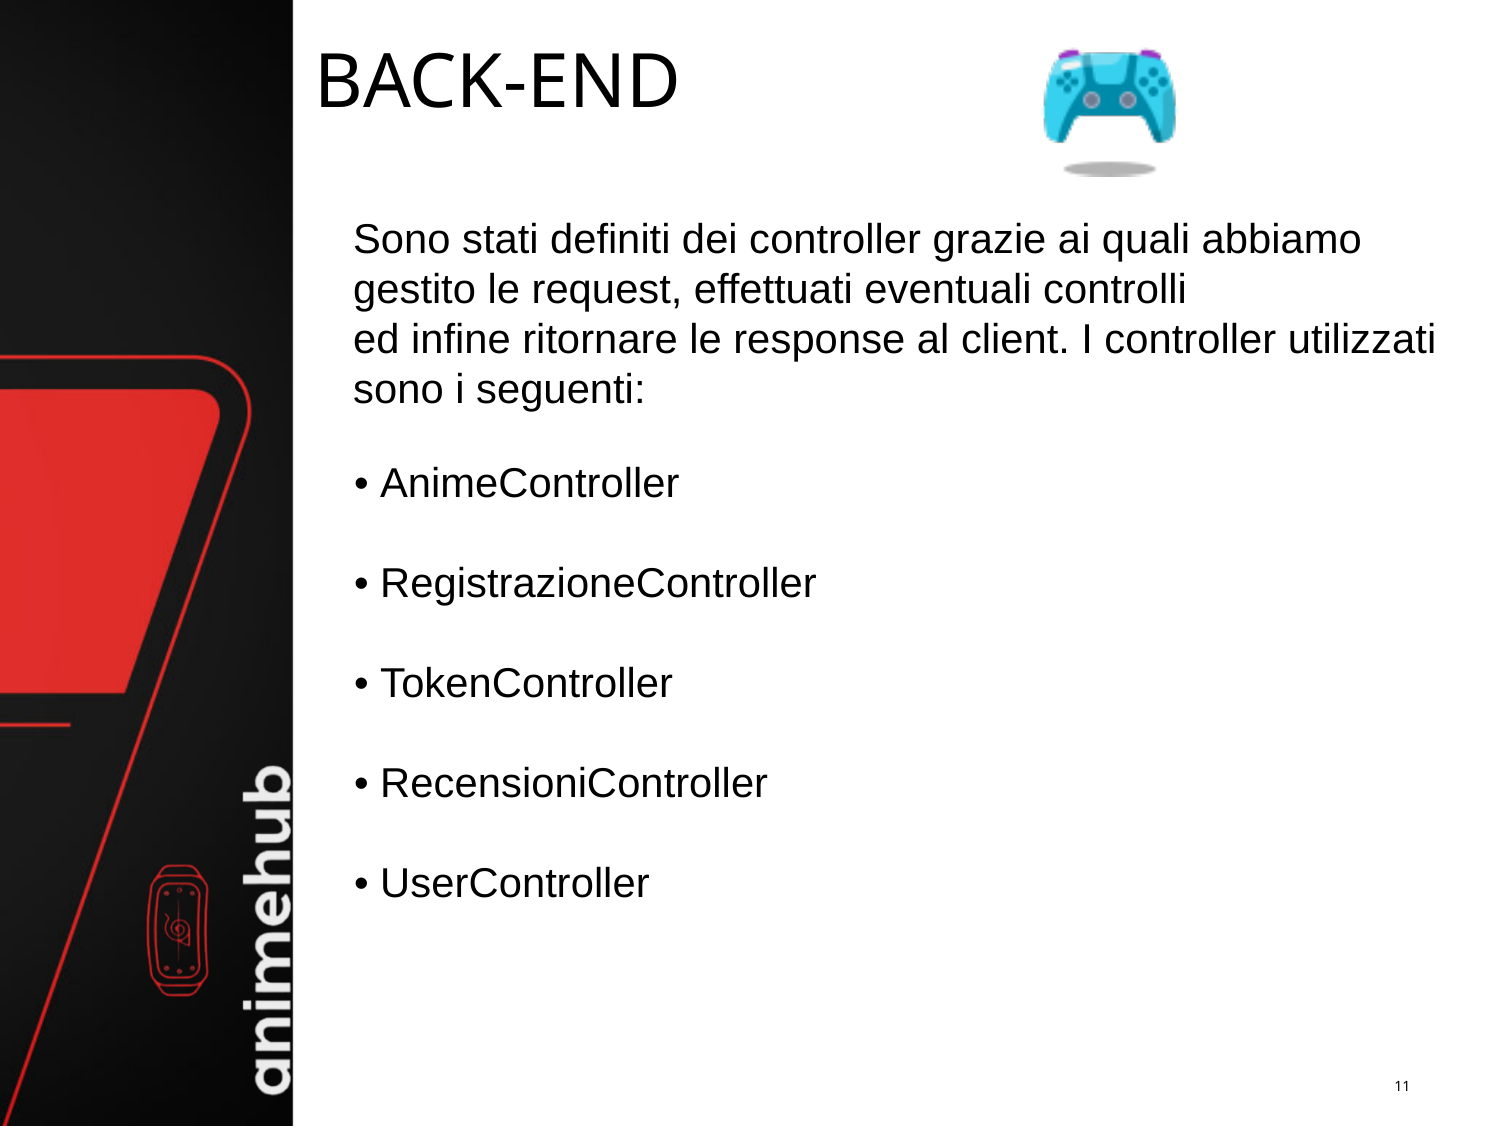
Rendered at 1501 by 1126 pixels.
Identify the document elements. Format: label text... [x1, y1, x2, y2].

text_box • AnimeController • RegistrazioneController • TokenController • RecensioniController • UserController [339, 448, 1084, 914]
picture [0, 0, 1501, 1126]
slide_number 11 [1075, 1070, 1426, 1103]
title BACK-END [299, 0, 1434, 172]
list Sono stati definiti dei controller grazie ai quali abbiamo gestito le request, effettuati eventuali controlli ed infine ritornare le response al client. I controller utilizzati sono i seguenti: [338, 204, 1461, 563]
